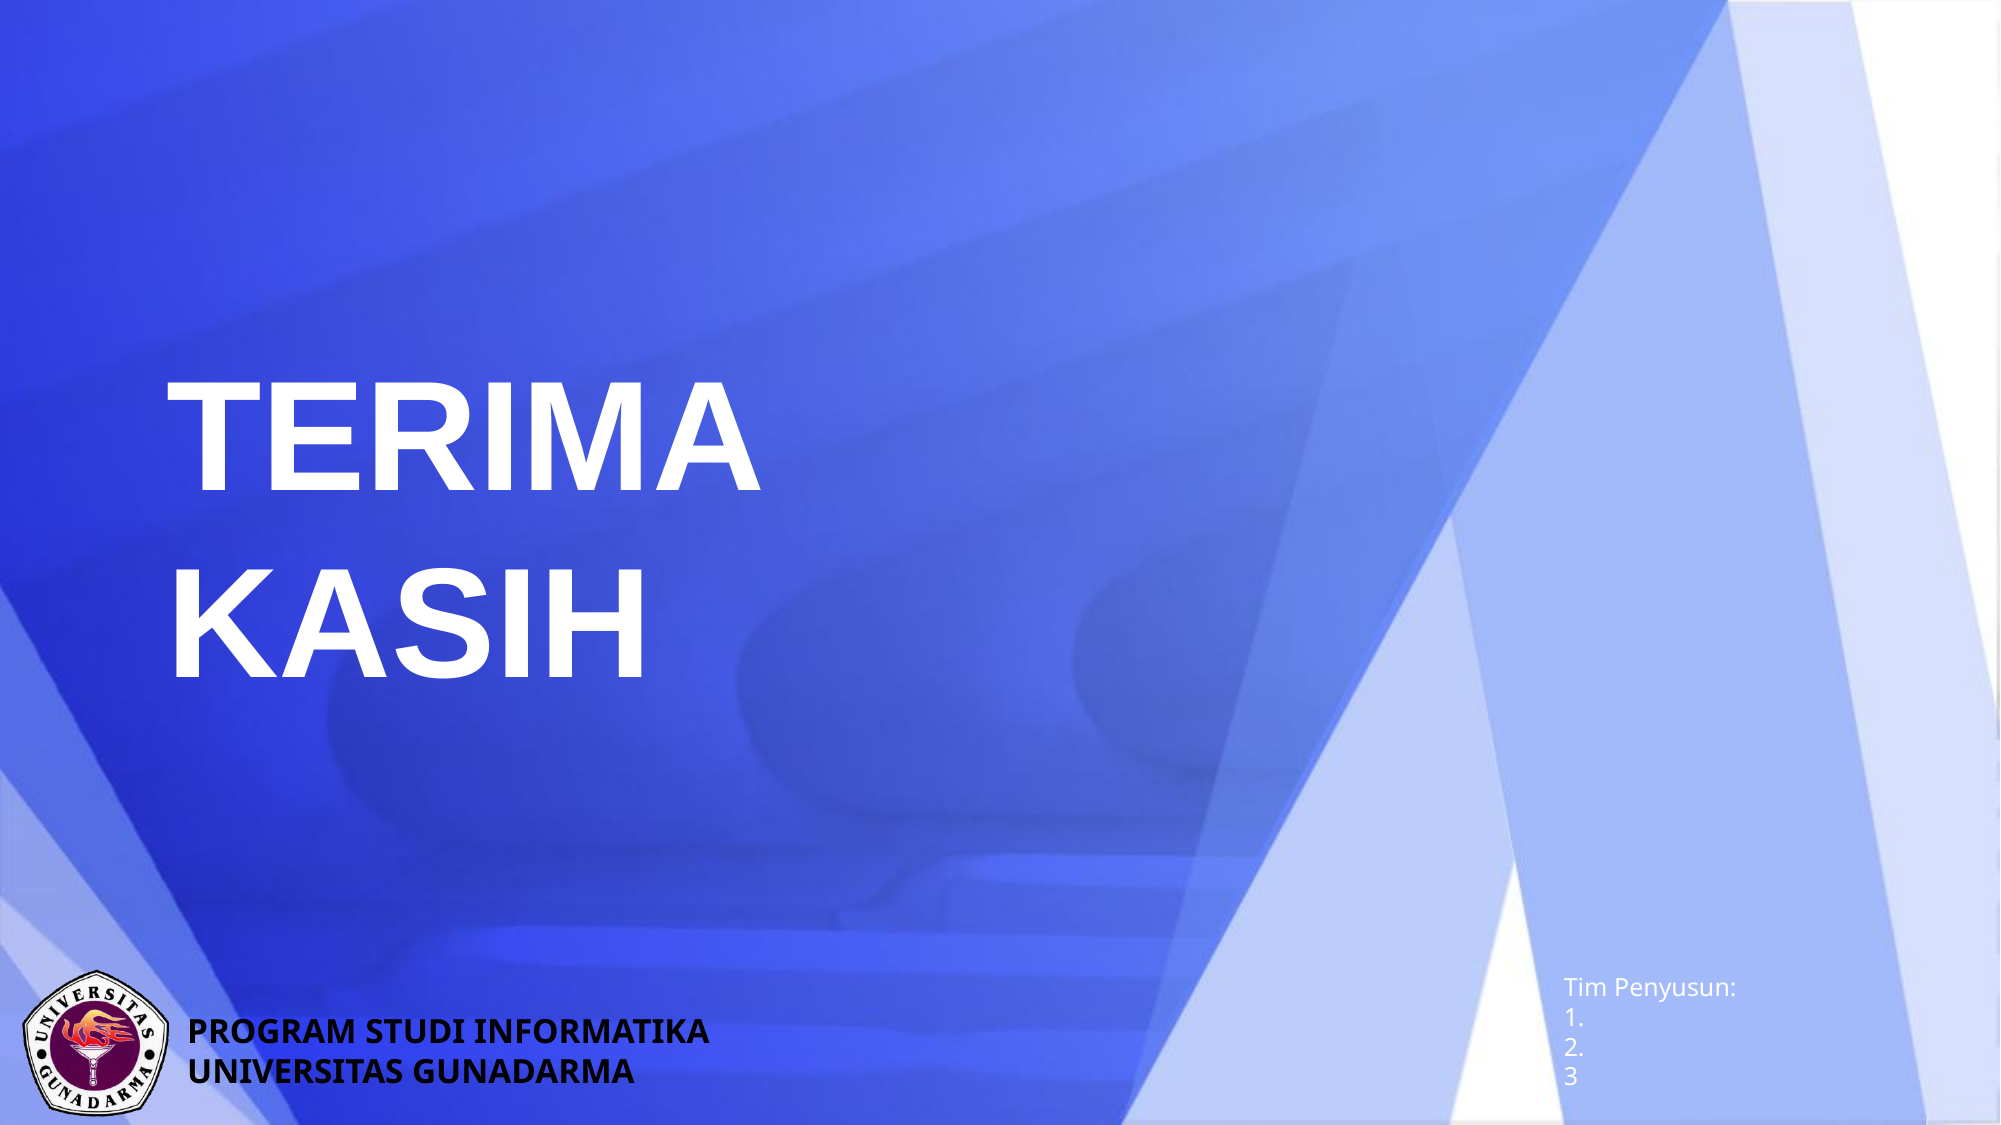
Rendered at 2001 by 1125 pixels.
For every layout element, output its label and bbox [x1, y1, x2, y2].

picture [0, 0, 2000, 1125]
text_box [13, 963, 1157, 1122]
